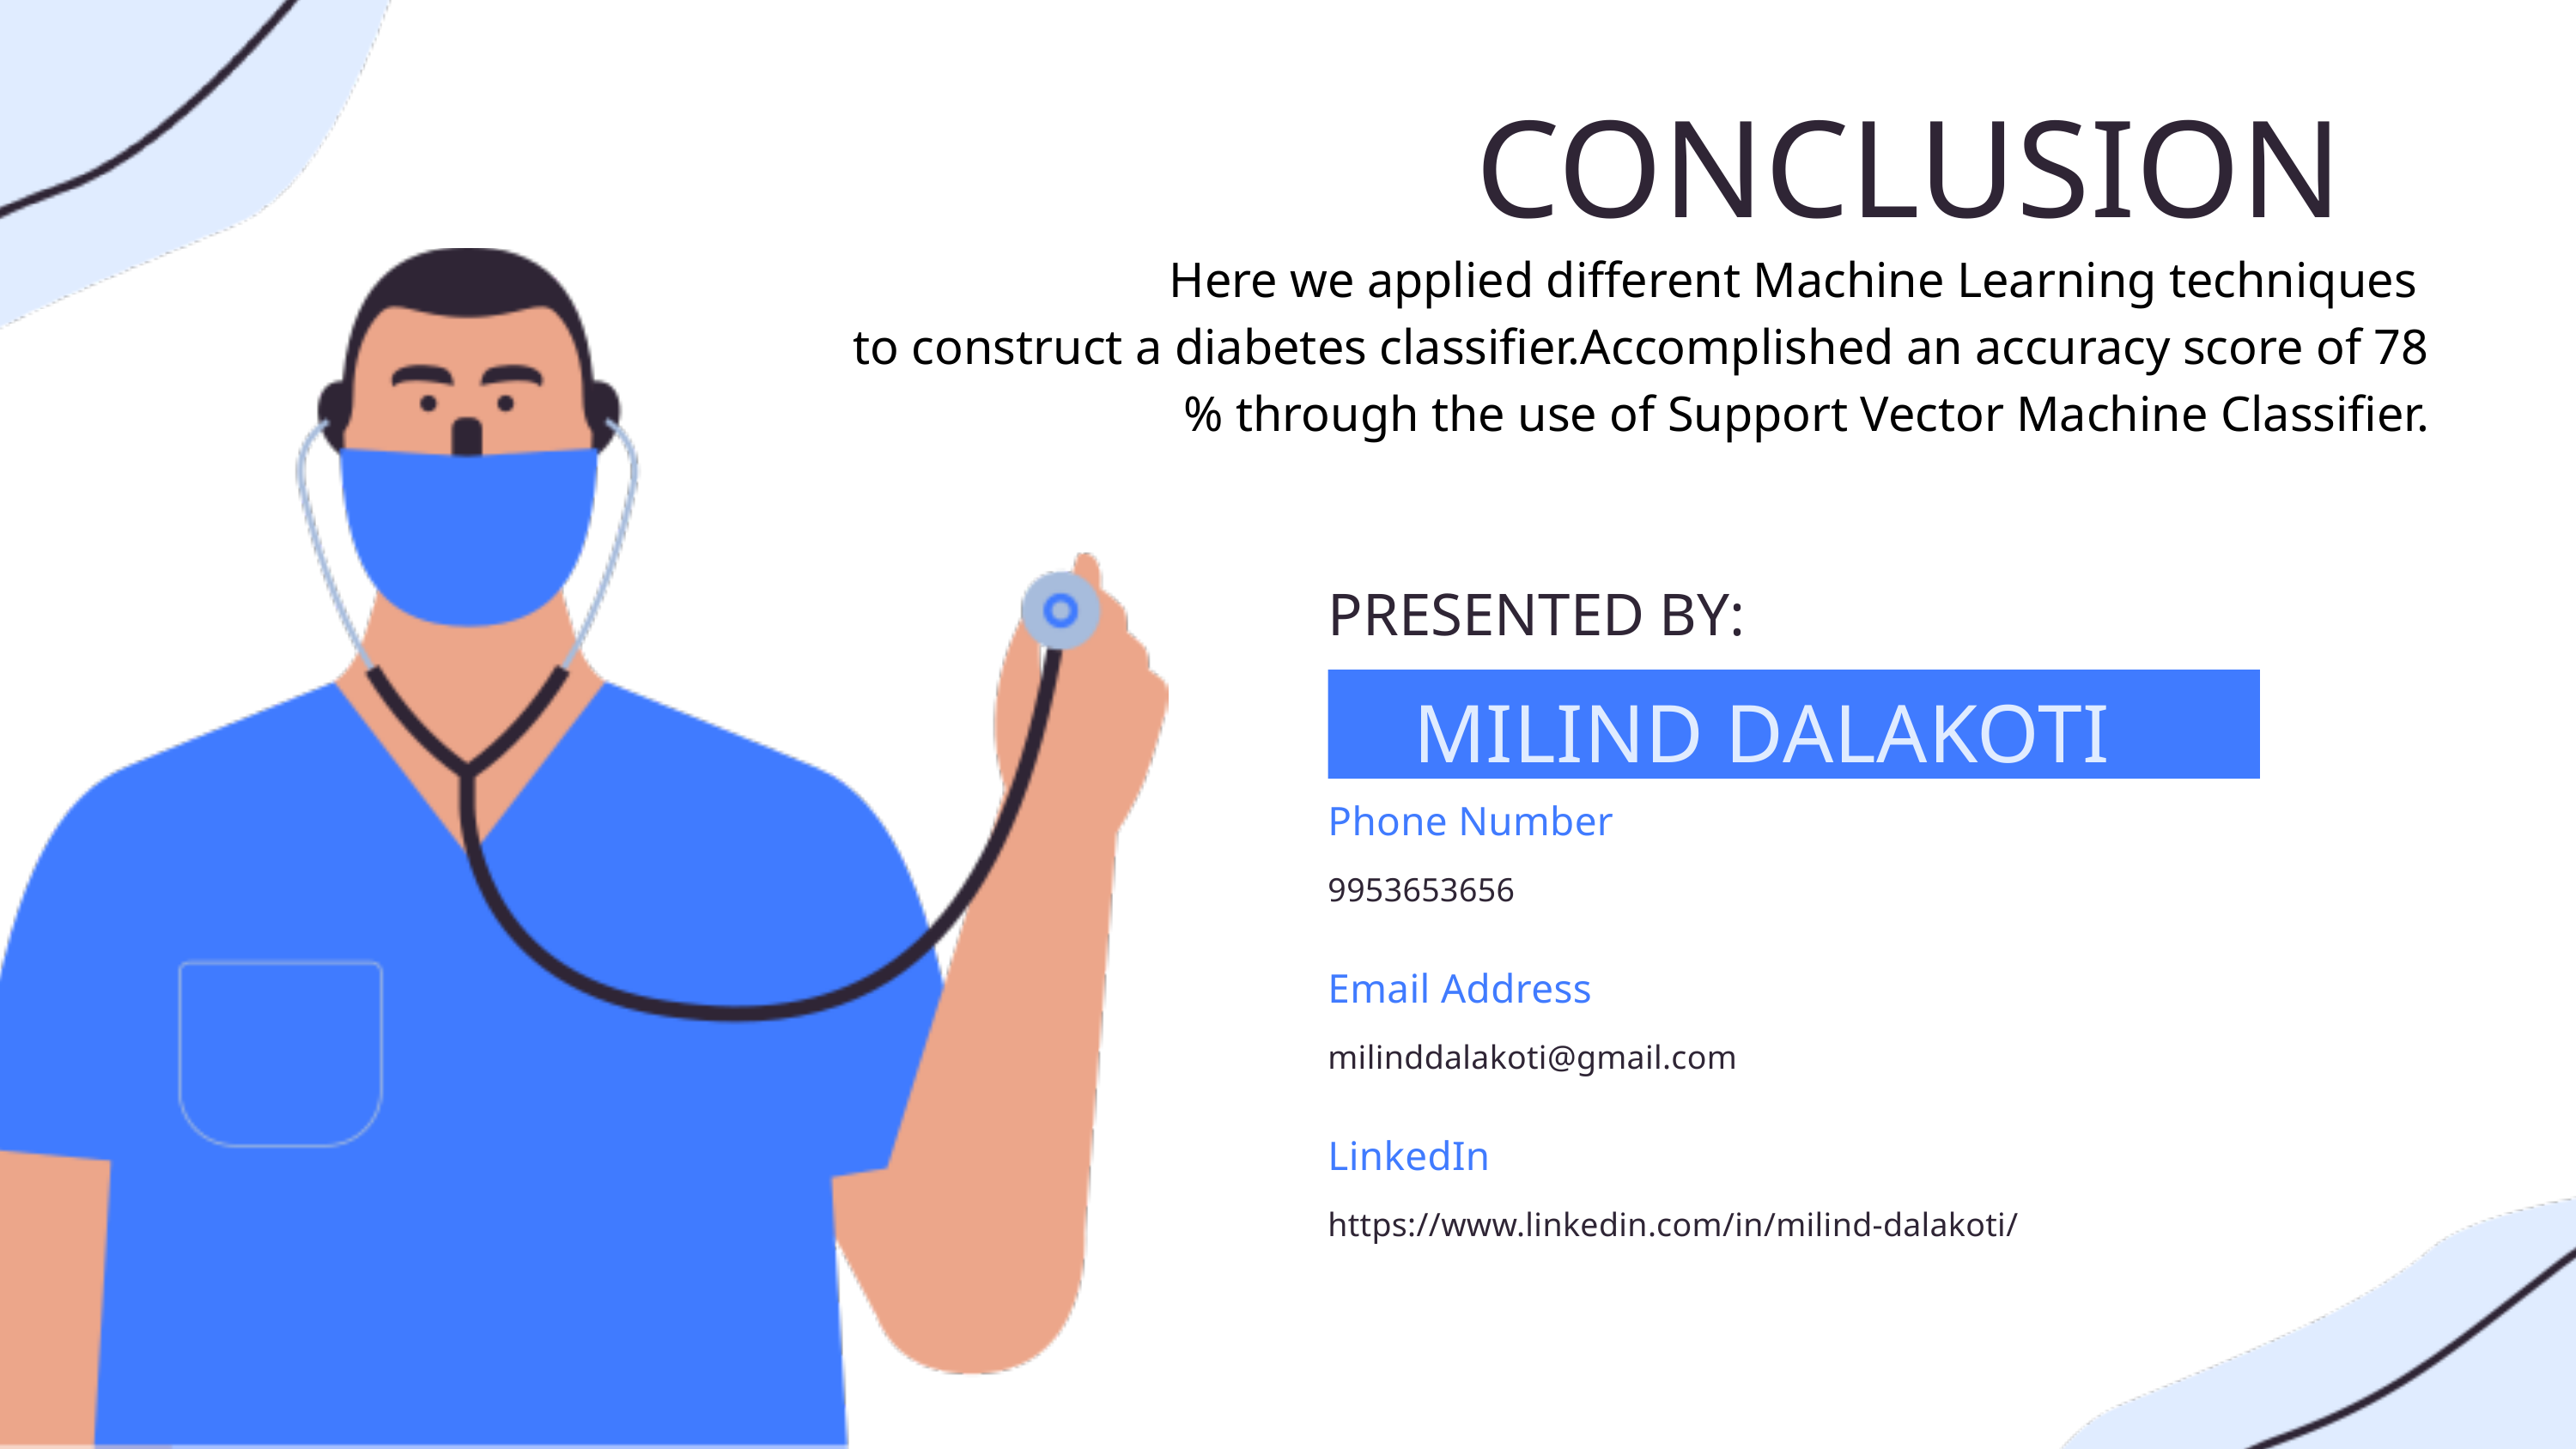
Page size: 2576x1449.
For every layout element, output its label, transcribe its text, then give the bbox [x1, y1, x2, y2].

text_box Here we applied different Machine Learning techniques to construct a diabetes classifier.Accomplished an accuracy score of 78 % through the use of Support Vector Machine Classifier. [819, 239, 2432, 441]
text_box PRESENTED BY: [1327, 583, 1894, 647]
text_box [1327, 793, 2295, 1239]
picture [0, 0, 1170, 1449]
picture [1943, 1165, 2576, 1449]
text_box [2179, 670, 2260, 779]
text_box MILIND DALAKOTI [1346, 659, 2179, 779]
text_box [1327, 670, 1346, 779]
text_box CONCLUSION [1327, 96, 2343, 239]
